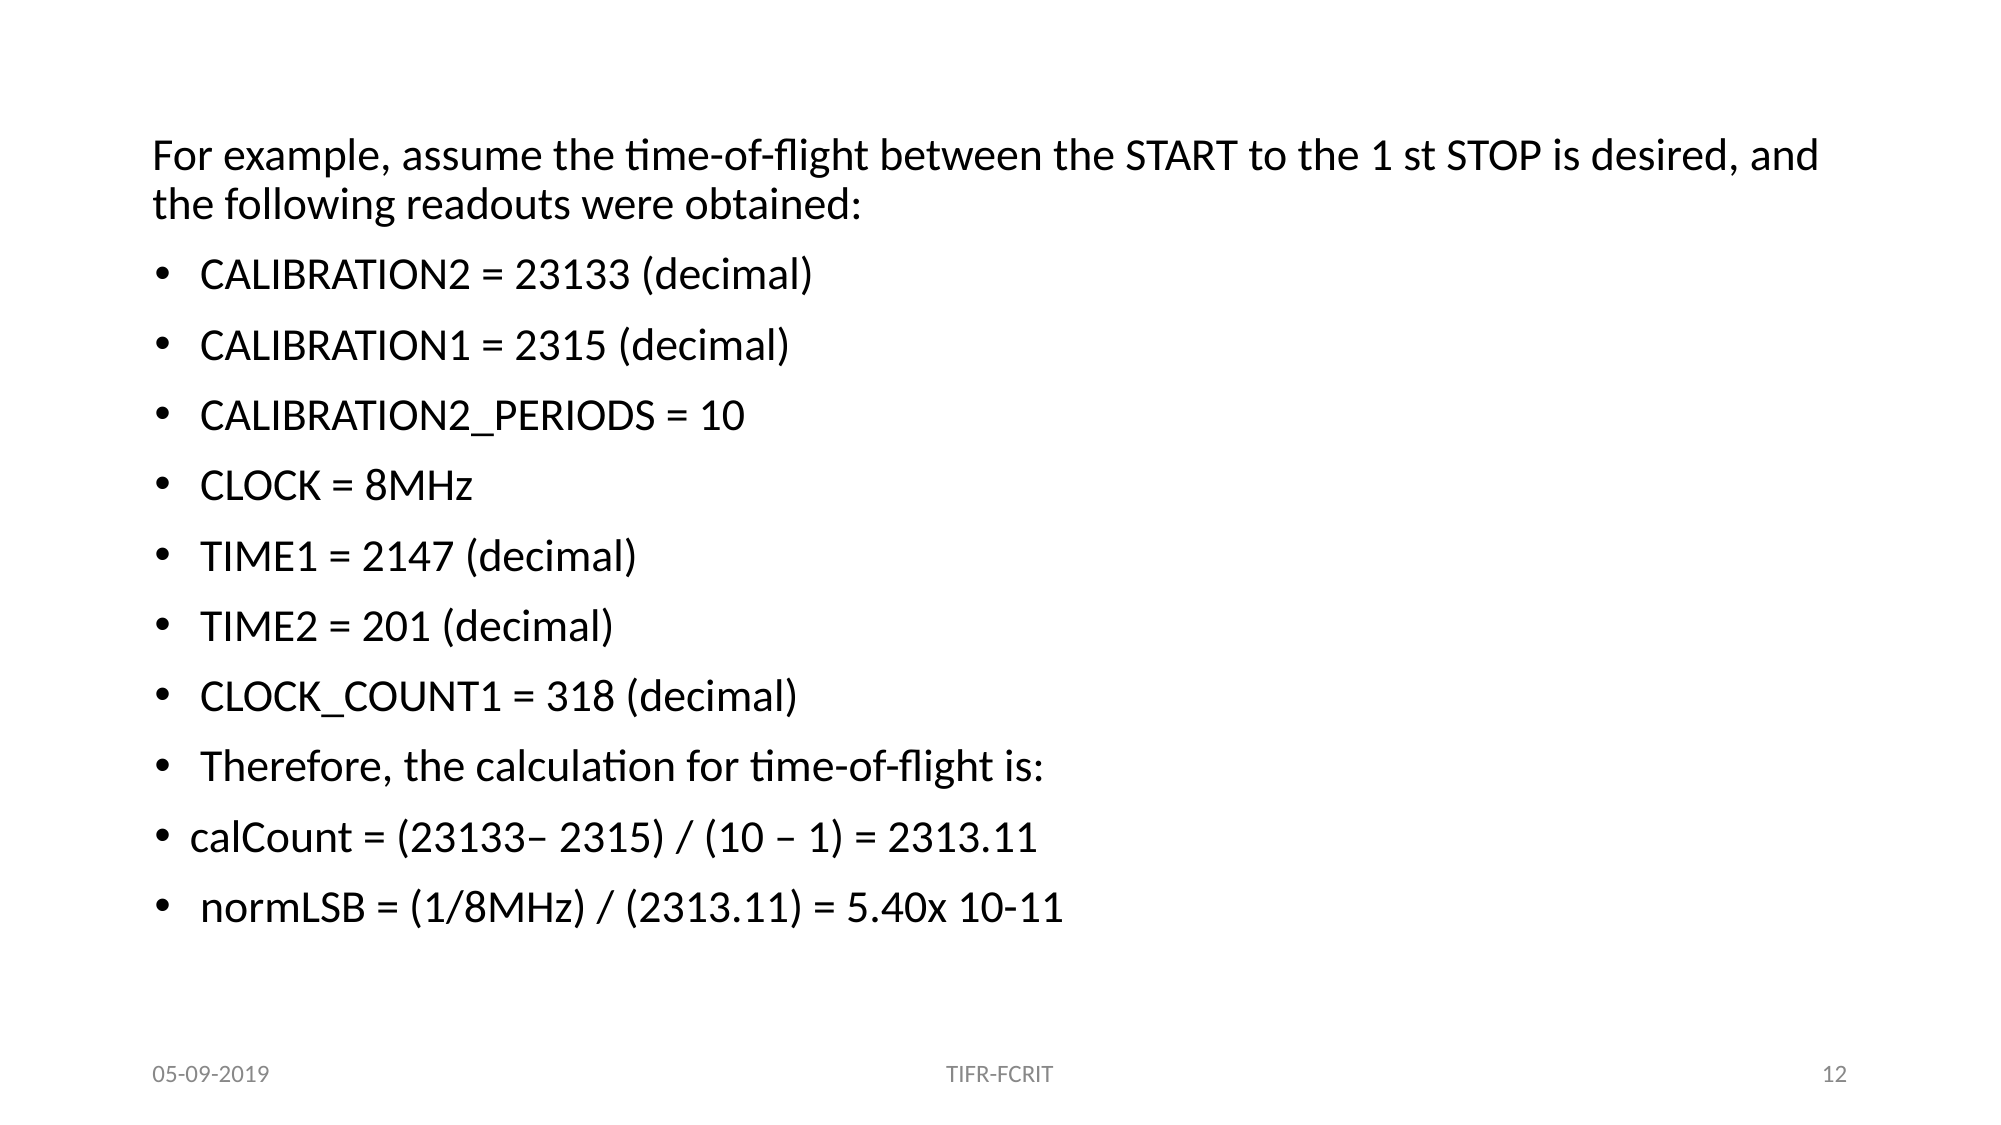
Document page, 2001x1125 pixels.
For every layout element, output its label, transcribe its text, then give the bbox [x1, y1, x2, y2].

slide_number ‹#› [1412, 1042, 1863, 1103]
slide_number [137, 1042, 588, 1103]
footer TIFR-FCRIT [662, 1042, 1338, 1103]
list For example, assume the time-of-flight between the START to the 1 st STOP is desired, and the following readouts were obtained: CALIBRATION2 = 23133 (decimal) CALIBRATION1 = 2315 (decimal) CALIBRATION2_PERIODS = 10 CLOCK = 8MHz TIME1 = 2147 (decimal) TIME2 = 201 (decimal) CLOCK_COUNT1 = 318 (decimal) Therefore, the calculation for time-of-flight is: calCount = (23133– 2315) / (10 – 1) = 2313.11 normLSB = (1/8MHz) / (2313.11) = 5.40x 10-11 [137, 123, 1863, 1014]
